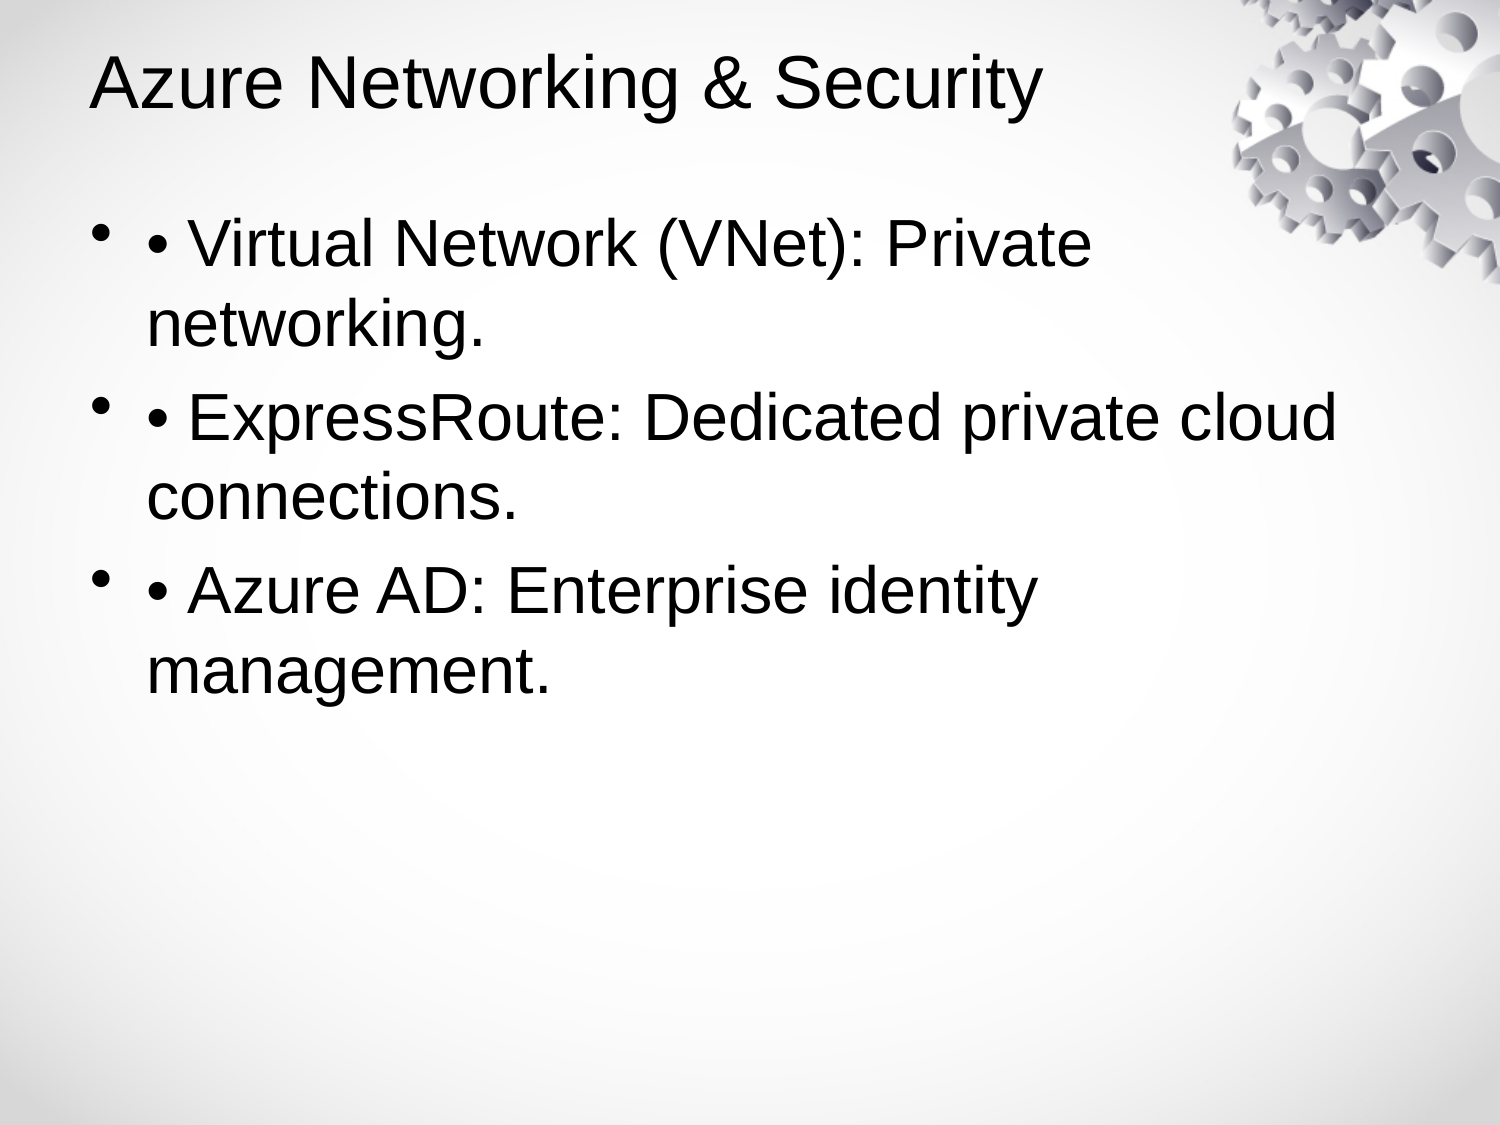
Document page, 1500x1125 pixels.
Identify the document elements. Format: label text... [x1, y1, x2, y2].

title Azure Networking & Security [74, 30, 1426, 127]
list • Virtual Network (VNet): Private networking. • ExpressRoute: Dedicated private cloud connections. • Azure AD: Enterprise identity management. [74, 192, 1426, 1006]
picture [0, 0, 1500, 1125]
